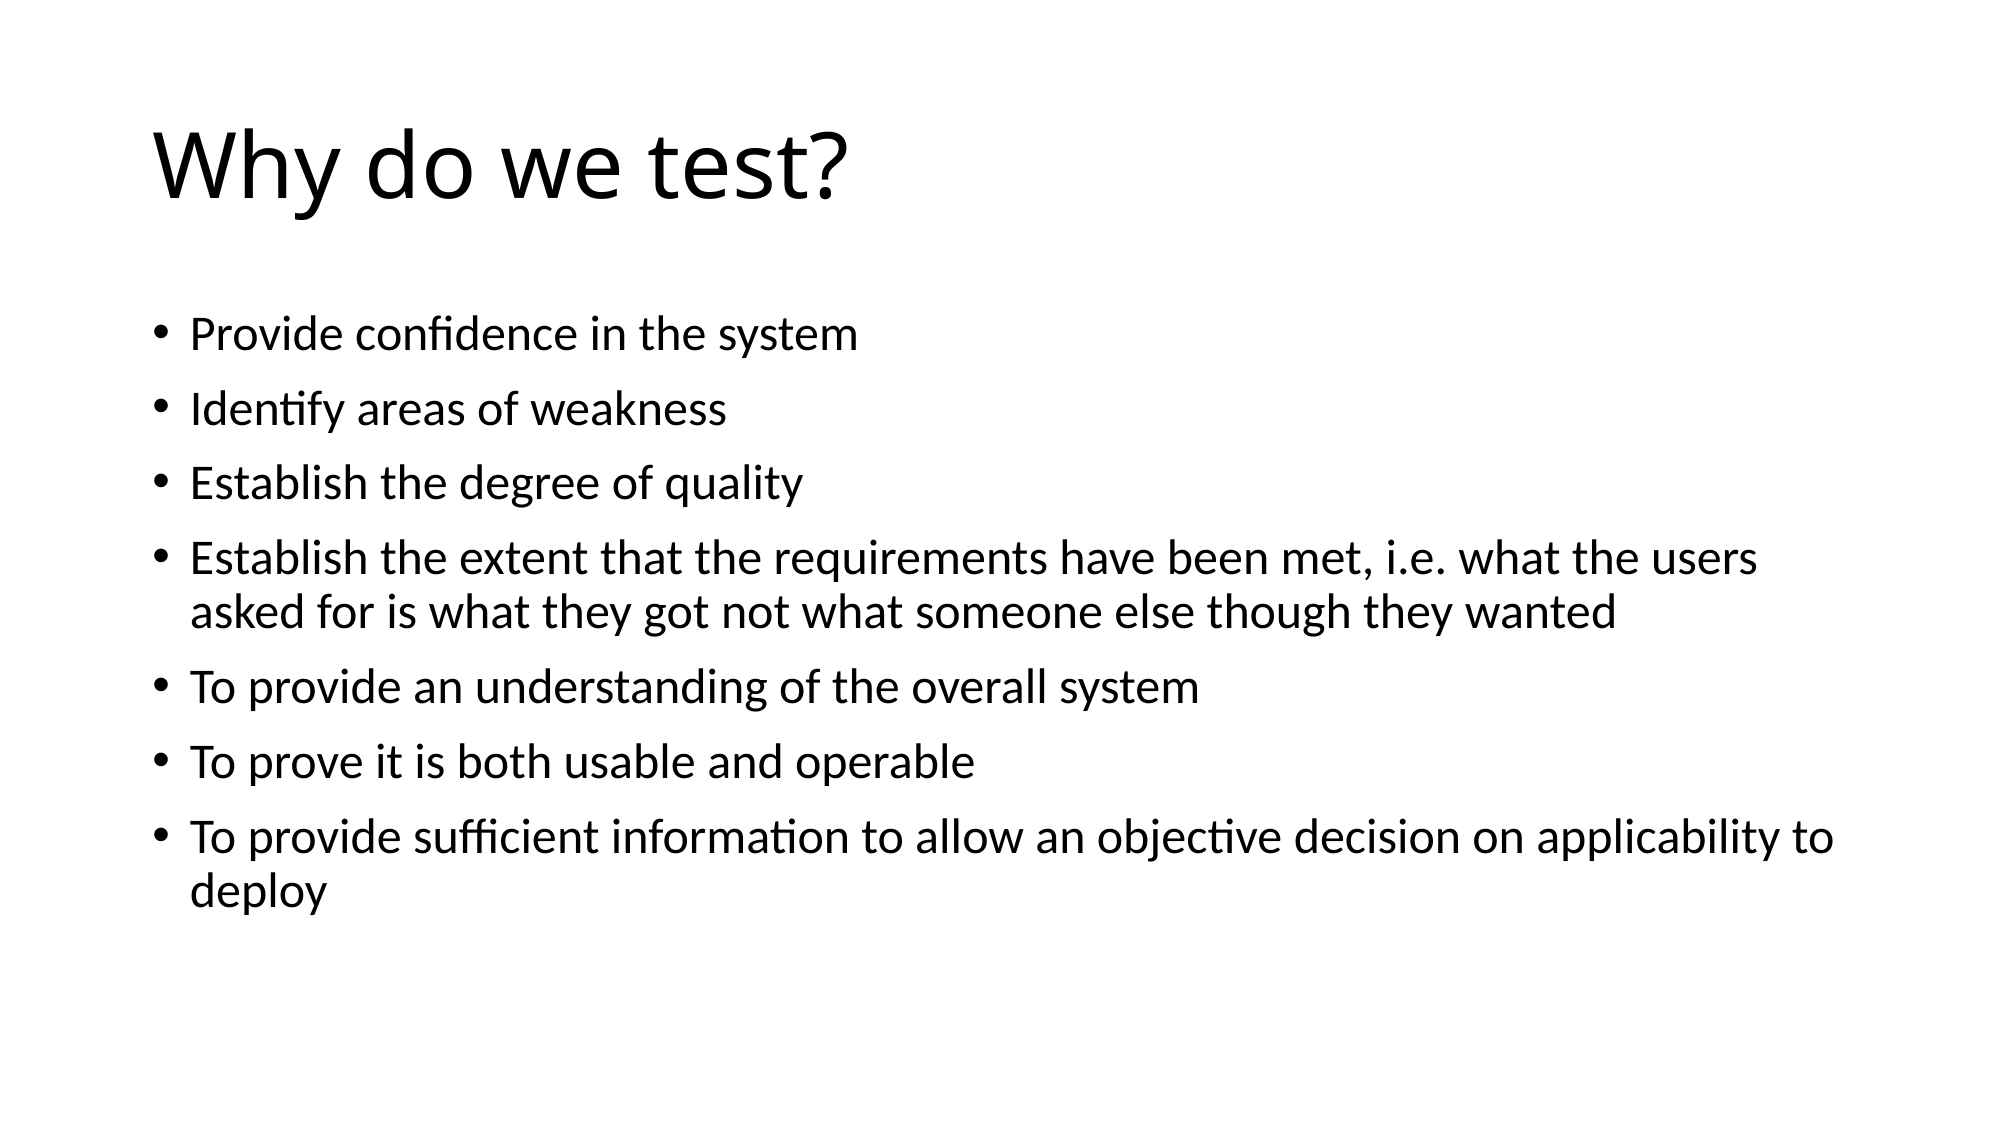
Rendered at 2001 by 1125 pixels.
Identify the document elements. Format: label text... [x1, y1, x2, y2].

list Provide confidence in the system Identify areas of weakness Establish the degree of quality Establish the extent that the requirements have been met, i.e. what the users asked for is what they got not what someone else though they wanted To provide an understanding of the overall system To prove it is both usable and operable To provide sufficient information to allow an objective decision on applicability to deploy [137, 299, 1863, 1014]
title Why do we test? [137, 59, 1863, 278]
